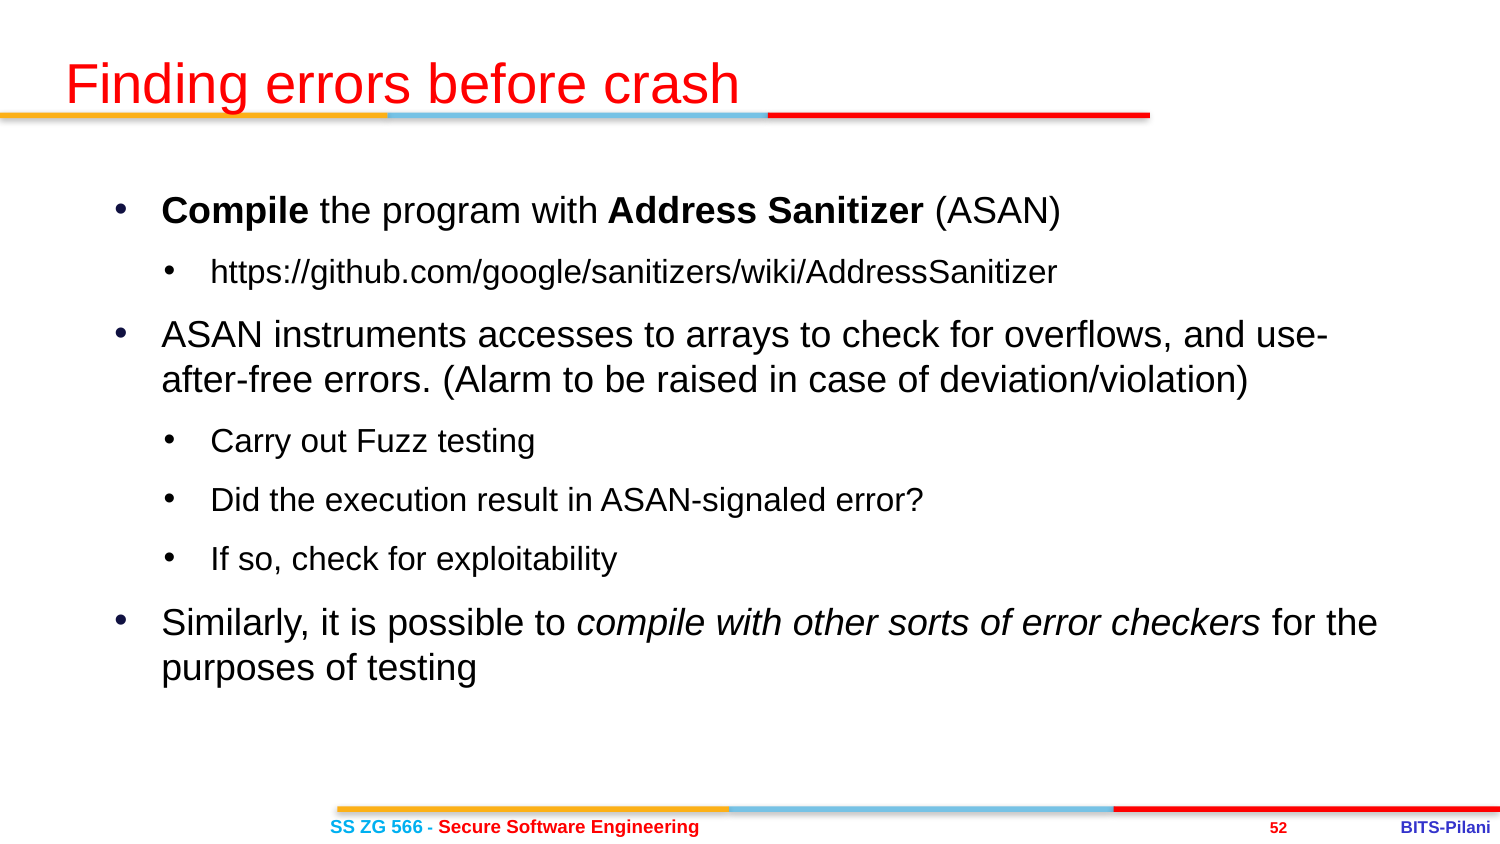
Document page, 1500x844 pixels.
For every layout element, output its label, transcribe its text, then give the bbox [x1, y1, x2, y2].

list Compile the program with Address Sanitizer (ASAN) https://github.com/google/sanitizers/wiki/AddressSanitizer ASAN instruments accesses to arrays to check for overflows, and use-after-free errors. (Alarm to be raised in case of deviation/violation) Carry out Fuzz testing Did the execution result in ASAN-signaled error? If so, check for exploitability Similarly, it is possible to compile with other sorts of error checkers for the purposes of testing [99, 178, 1400, 741]
list Finding errors before crash [50, 35, 1088, 138]
